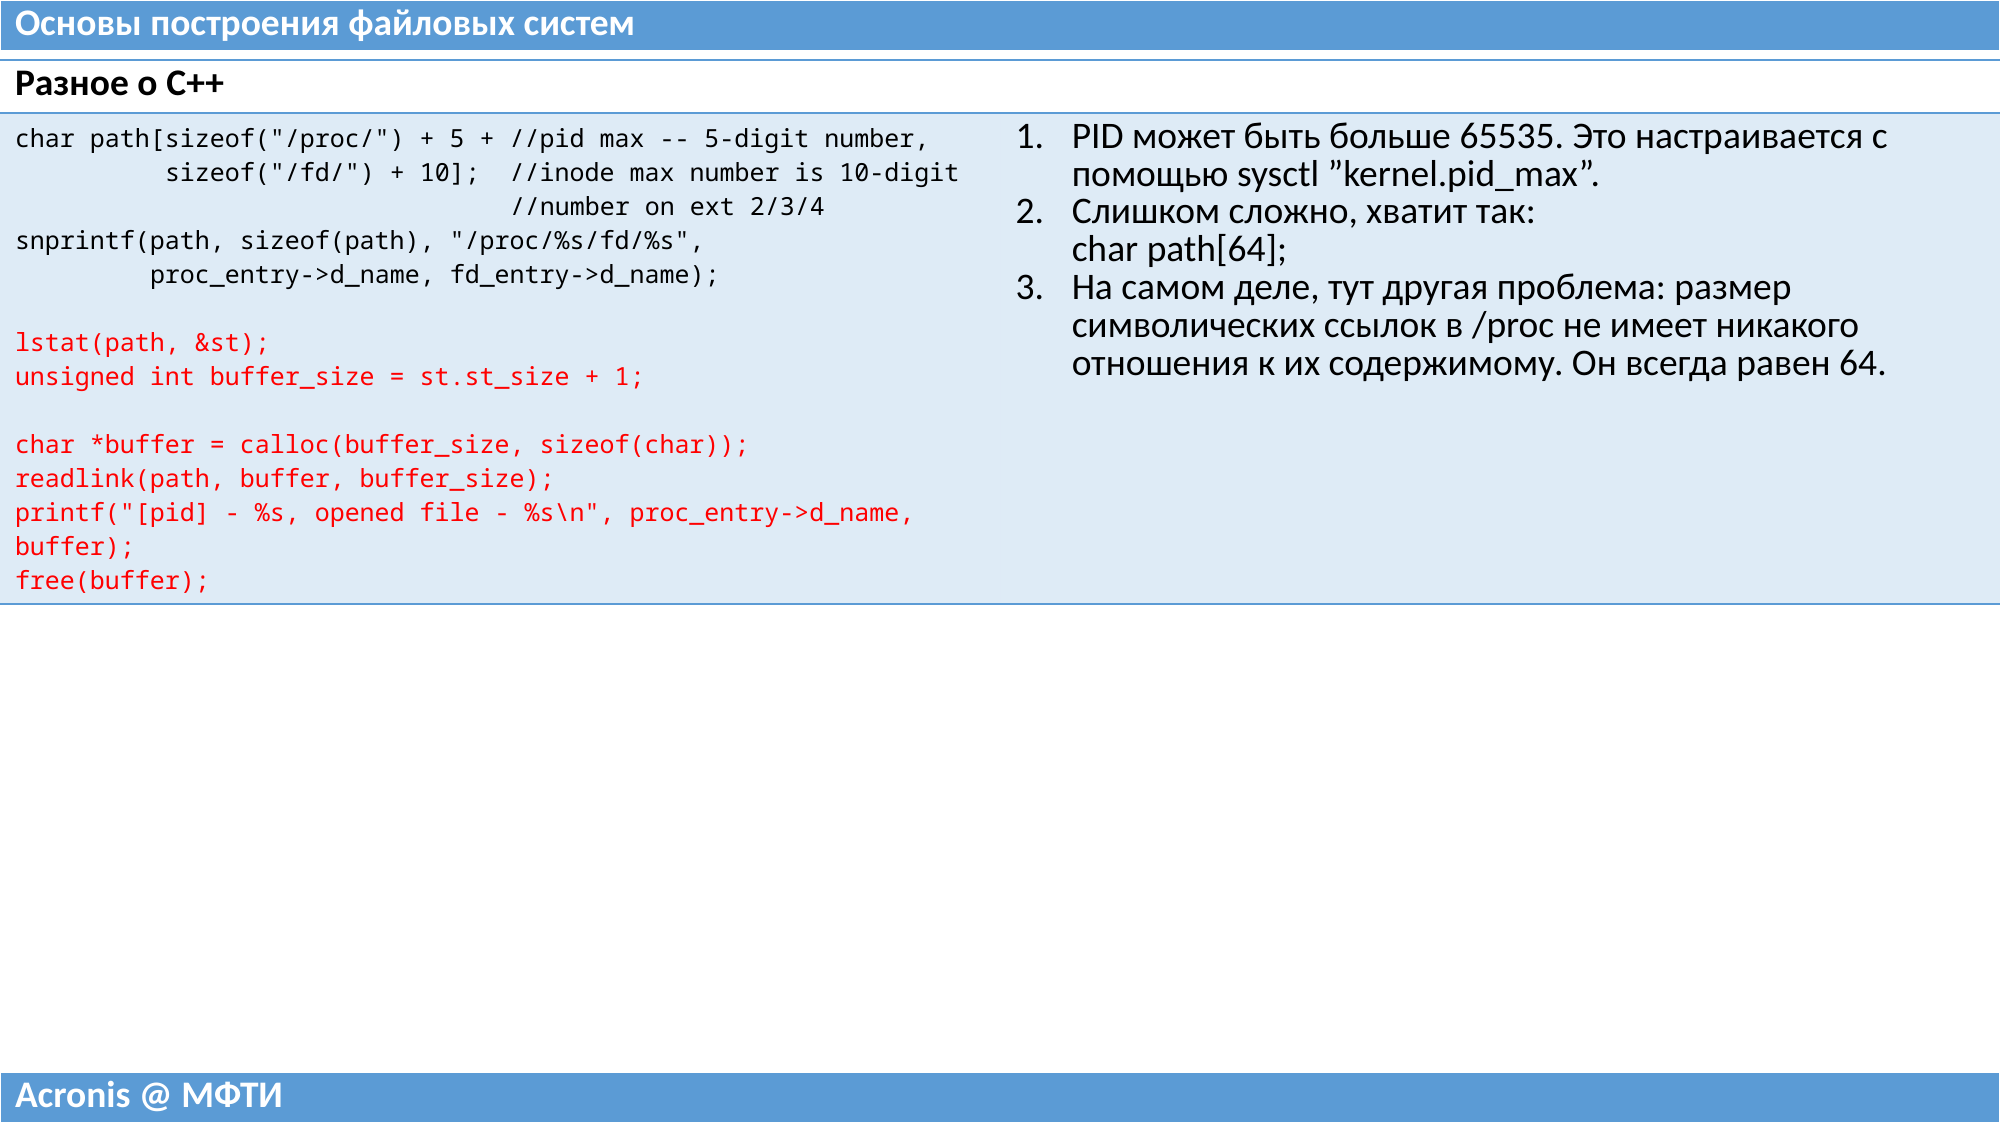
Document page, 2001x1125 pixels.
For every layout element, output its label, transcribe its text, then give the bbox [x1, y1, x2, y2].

table_header Основы построения файловых систем [1, 1, 1999, 50]
table_header Acronis @ МФТИ [1, 1073, 1999, 1122]
table_cell PID может быть больше 65535. Это настраивается с помощью sysctl ”kernel.pid_max”. Слишком сложно, хватит так: char path[64]; На самом деле, тут другая проблема: размер символических ссылок в /proc не имеет никакого отношения к их содержимому. Он всегда равен 64. [1001, 114, 2000, 603]
table_header Разное о C++ [0, 61, 2000, 112]
table_cell char path[sizeof("/proc/") + 5 + //pid max -- 5-digit number, sizeof("/fd/") + 10]; //inode max number is 10-digit //number on ext 2/3/4 snprintf(path, sizeof(path), "/proc/%s/fd/%s", proc_entry->d_name, fd_entry->d_name); lstat(path, &st); unsigned int buffer_size = st.st_size + 1; char *buffer = calloc(buffer_size, sizeof(char)); readlink(path, buffer, buffer_size); printf("[pid] - %s, opened file - %s\n", proc_entry->d_name, buffer); free(buffer); [0, 114, 1001, 603]
